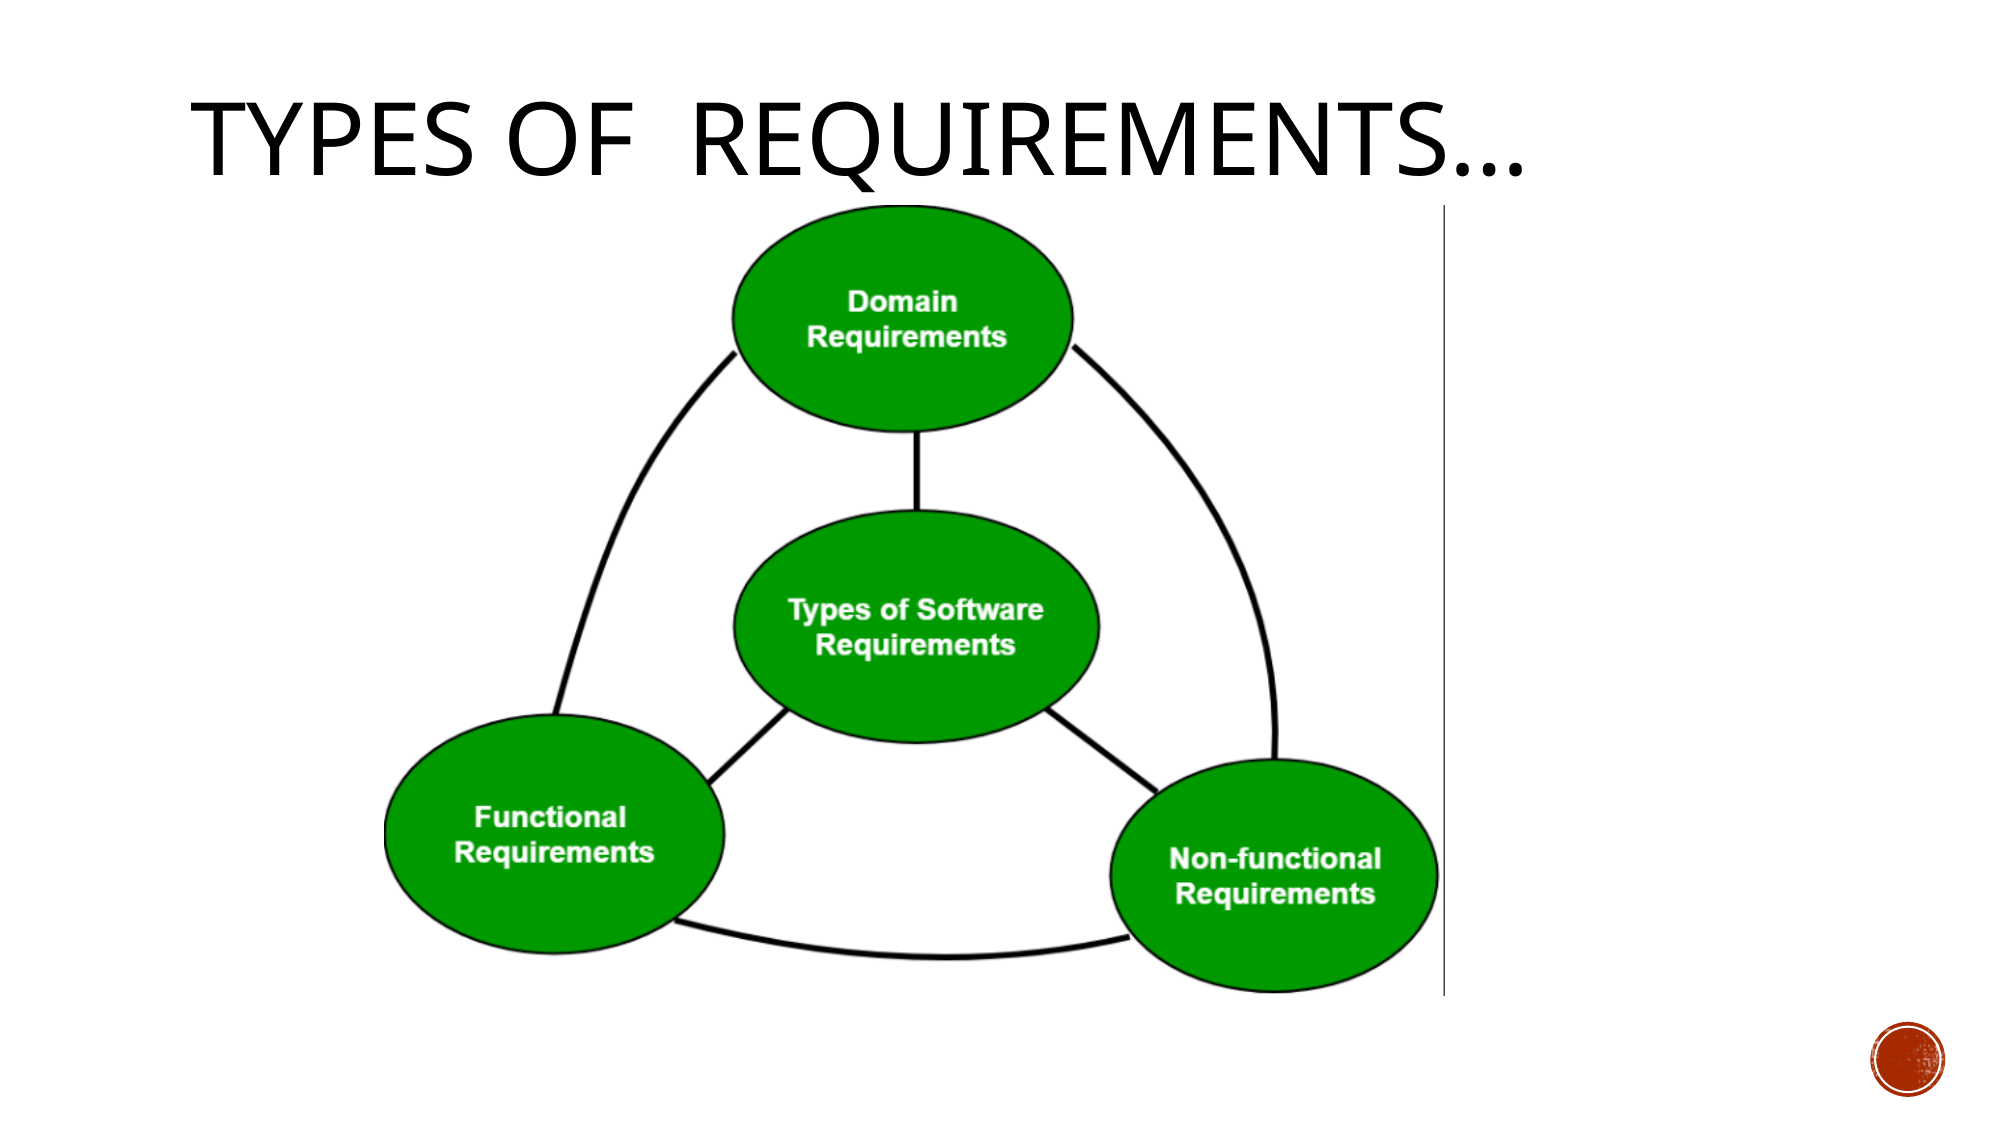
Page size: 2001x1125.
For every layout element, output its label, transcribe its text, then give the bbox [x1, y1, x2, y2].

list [388, 208, 1442, 992]
title TYPES OF Requirements… [175, 79, 1682, 206]
